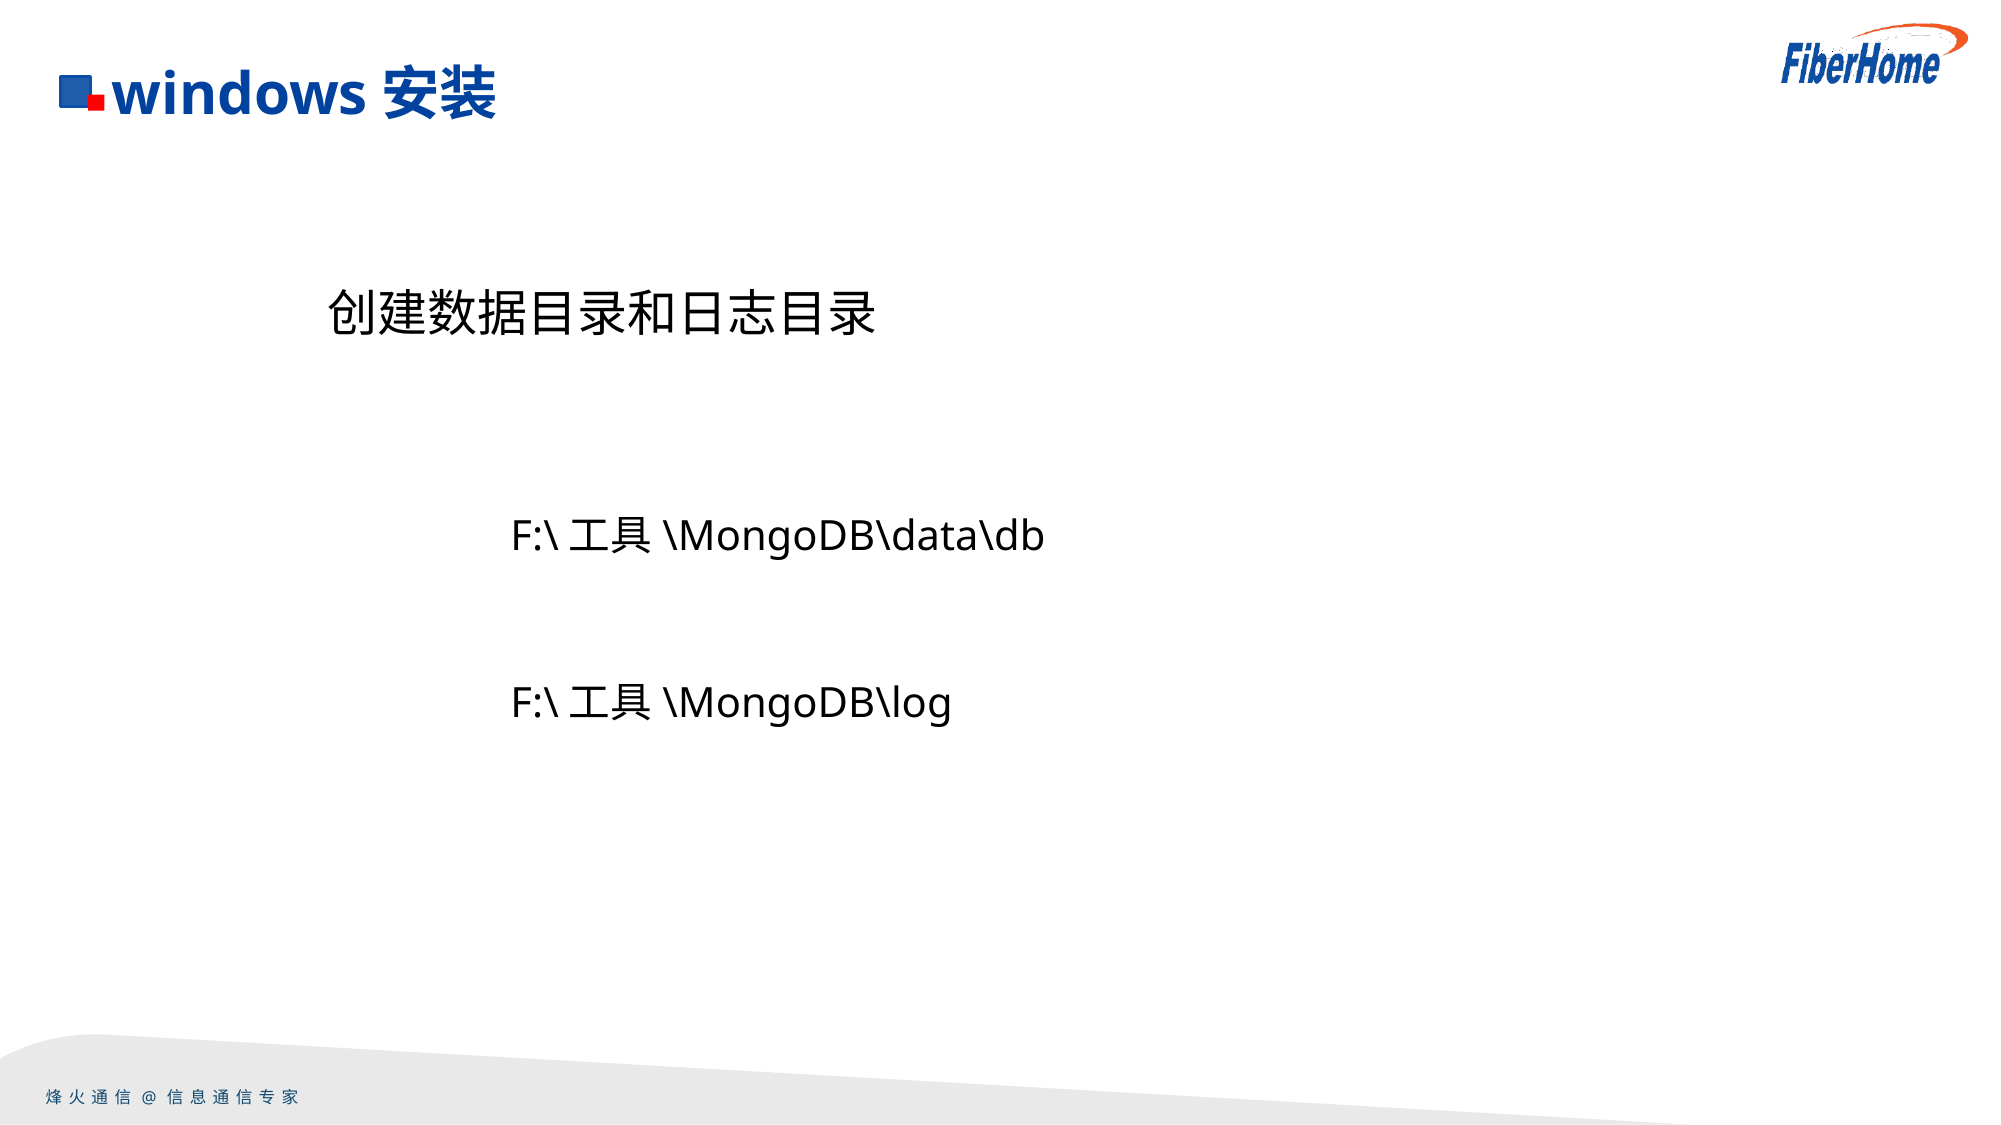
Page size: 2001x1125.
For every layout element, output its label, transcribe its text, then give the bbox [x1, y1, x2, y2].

text_box F:\工具\MongoDB\data\db [495, 501, 1163, 567]
list windows安装 [96, 48, 1459, 124]
picture [1770, 21, 1978, 87]
text_box F:\工具\MongoDB\log [495, 668, 1163, 733]
text_box 创建数据目录和日志目录 [312, 273, 980, 349]
